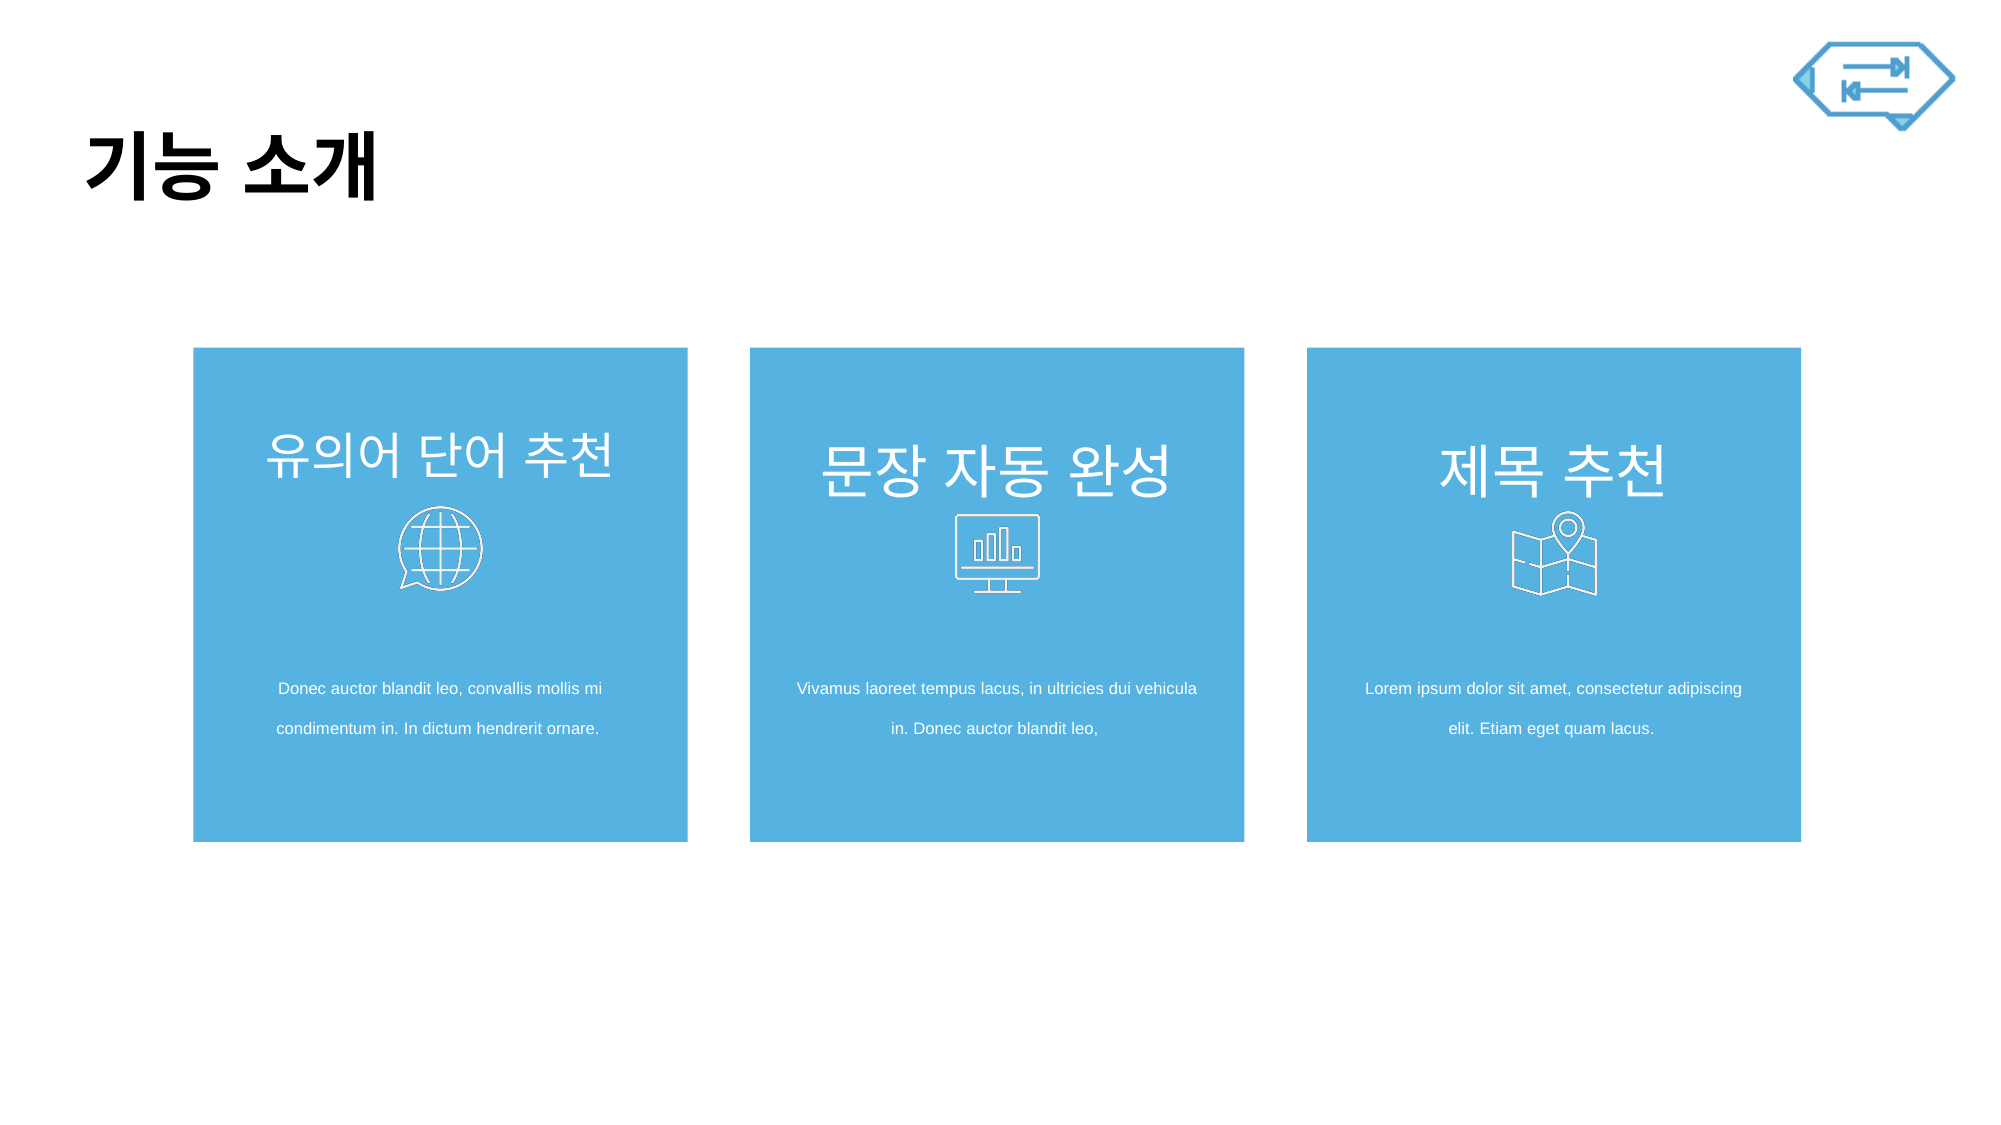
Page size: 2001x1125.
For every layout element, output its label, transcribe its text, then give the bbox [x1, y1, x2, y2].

text_box 제목 추천 [1335, 357, 1774, 513]
picture [398, 505, 483, 591]
text_box Vivamus laoreet tempus lacus, in ultricies dui vehicula in. Donec auctor blandit leo, [778, 650, 1217, 746]
picture [1793, 39, 1957, 136]
text_box 문장 자동 완성 [778, 357, 1217, 513]
text_box [1307, 347, 1802, 842]
text_box [750, 347, 1245, 842]
picture [1511, 510, 1597, 596]
text_box 유의어 단어 추천 [221, 357, 660, 493]
picture [955, 510, 1040, 596]
text_box Lorem ipsum dolor sit amet, consectetur adipiscing elit. Etiam eget quam lacus. [1335, 650, 1774, 746]
text_box Donec auctor blandit leo, convallis mollis mi condimentum in. In dictum hendrerit ornare. [221, 650, 660, 746]
text_box 기능 소개 [66, 22, 399, 218]
text_box [193, 347, 688, 842]
